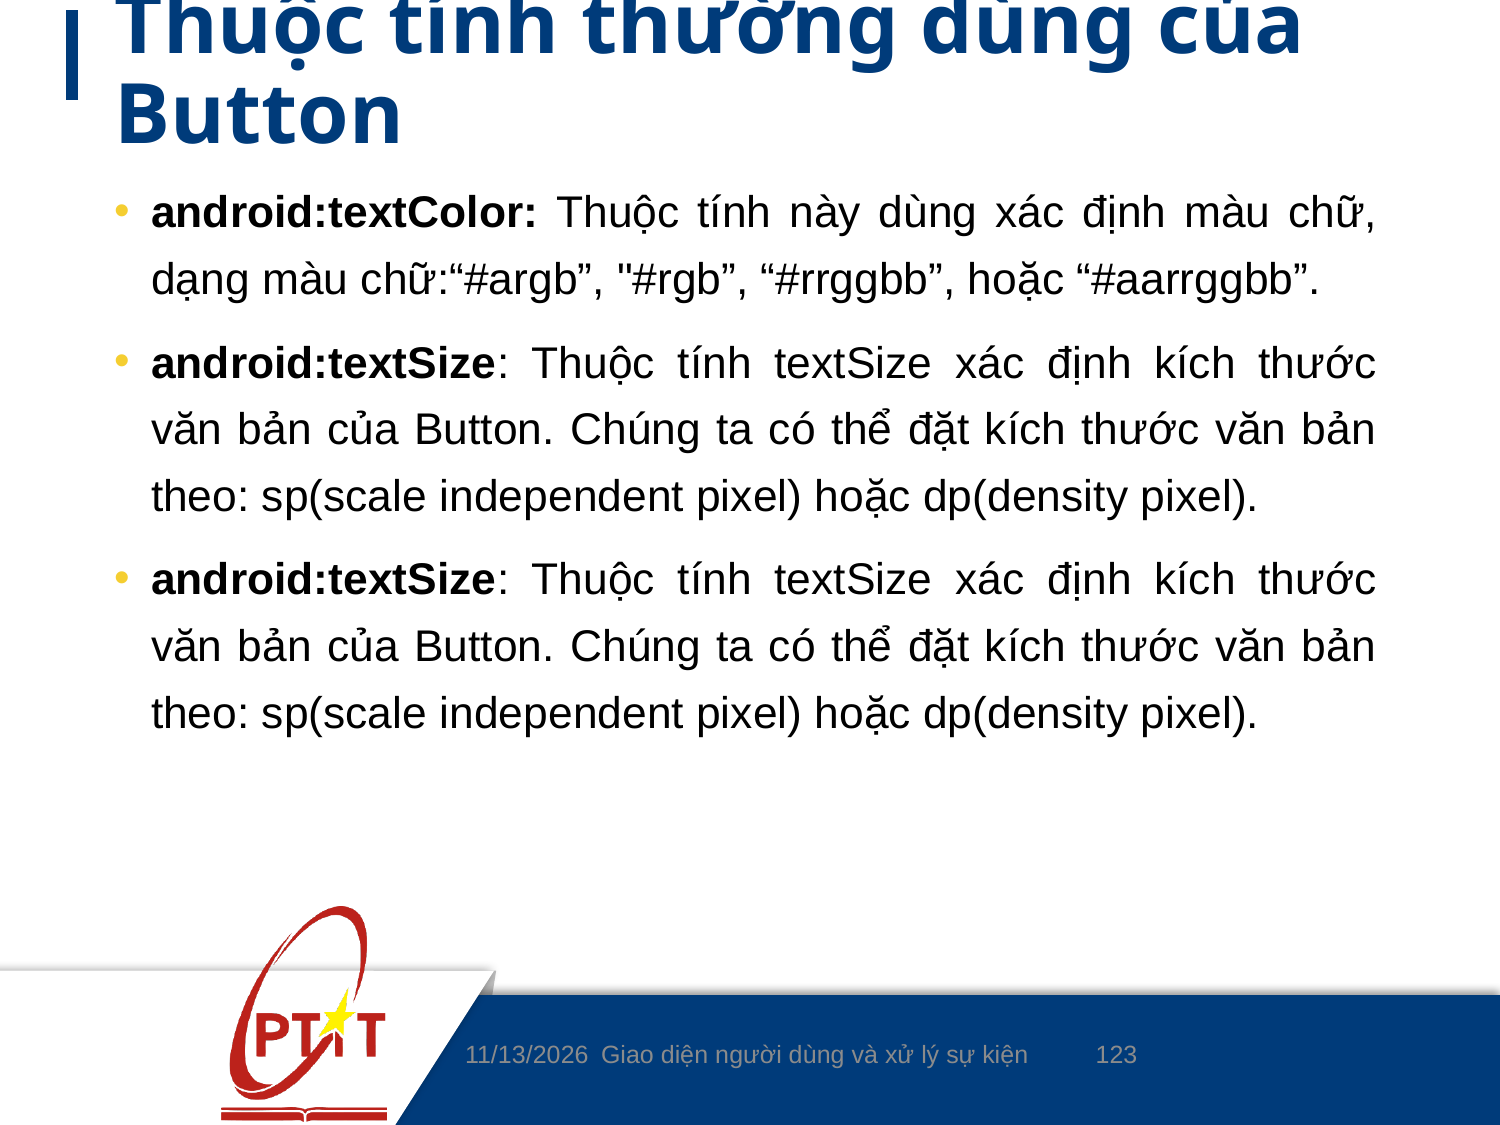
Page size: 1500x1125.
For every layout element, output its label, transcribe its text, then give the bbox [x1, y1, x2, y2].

title Thuộc tính thường dùng của Button [99, 5, 1394, 138]
footer Giao diện người dùng và xử lý sự kiện [561, 1023, 815, 1084]
picture [221, 906, 387, 1122]
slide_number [450, 1023, 561, 1084]
list android:textColor: Thuộc tính này dùng xác định màu chữ, dạng màu chữ:“#argb”, "#rgb”, “#rrggbb”, hoặc “#aarrggbb”. android:textSize: Thuộc tính textSize xác định kích thước văn bản của Button. Chúng ta có thể đặt kích thước văn bản theo: sp(scale independent pixel) hoặc dp(density pixel). android:textSize: Thuộc tính textSize xác định kích thước văn bản của Button. Chúng ta có thể đặt kích thước văn bản theo: sp(scale independent pixel) hoặc dp(density pixel). [99, 162, 1394, 882]
slide_number 123 [815, 1023, 1153, 1084]
